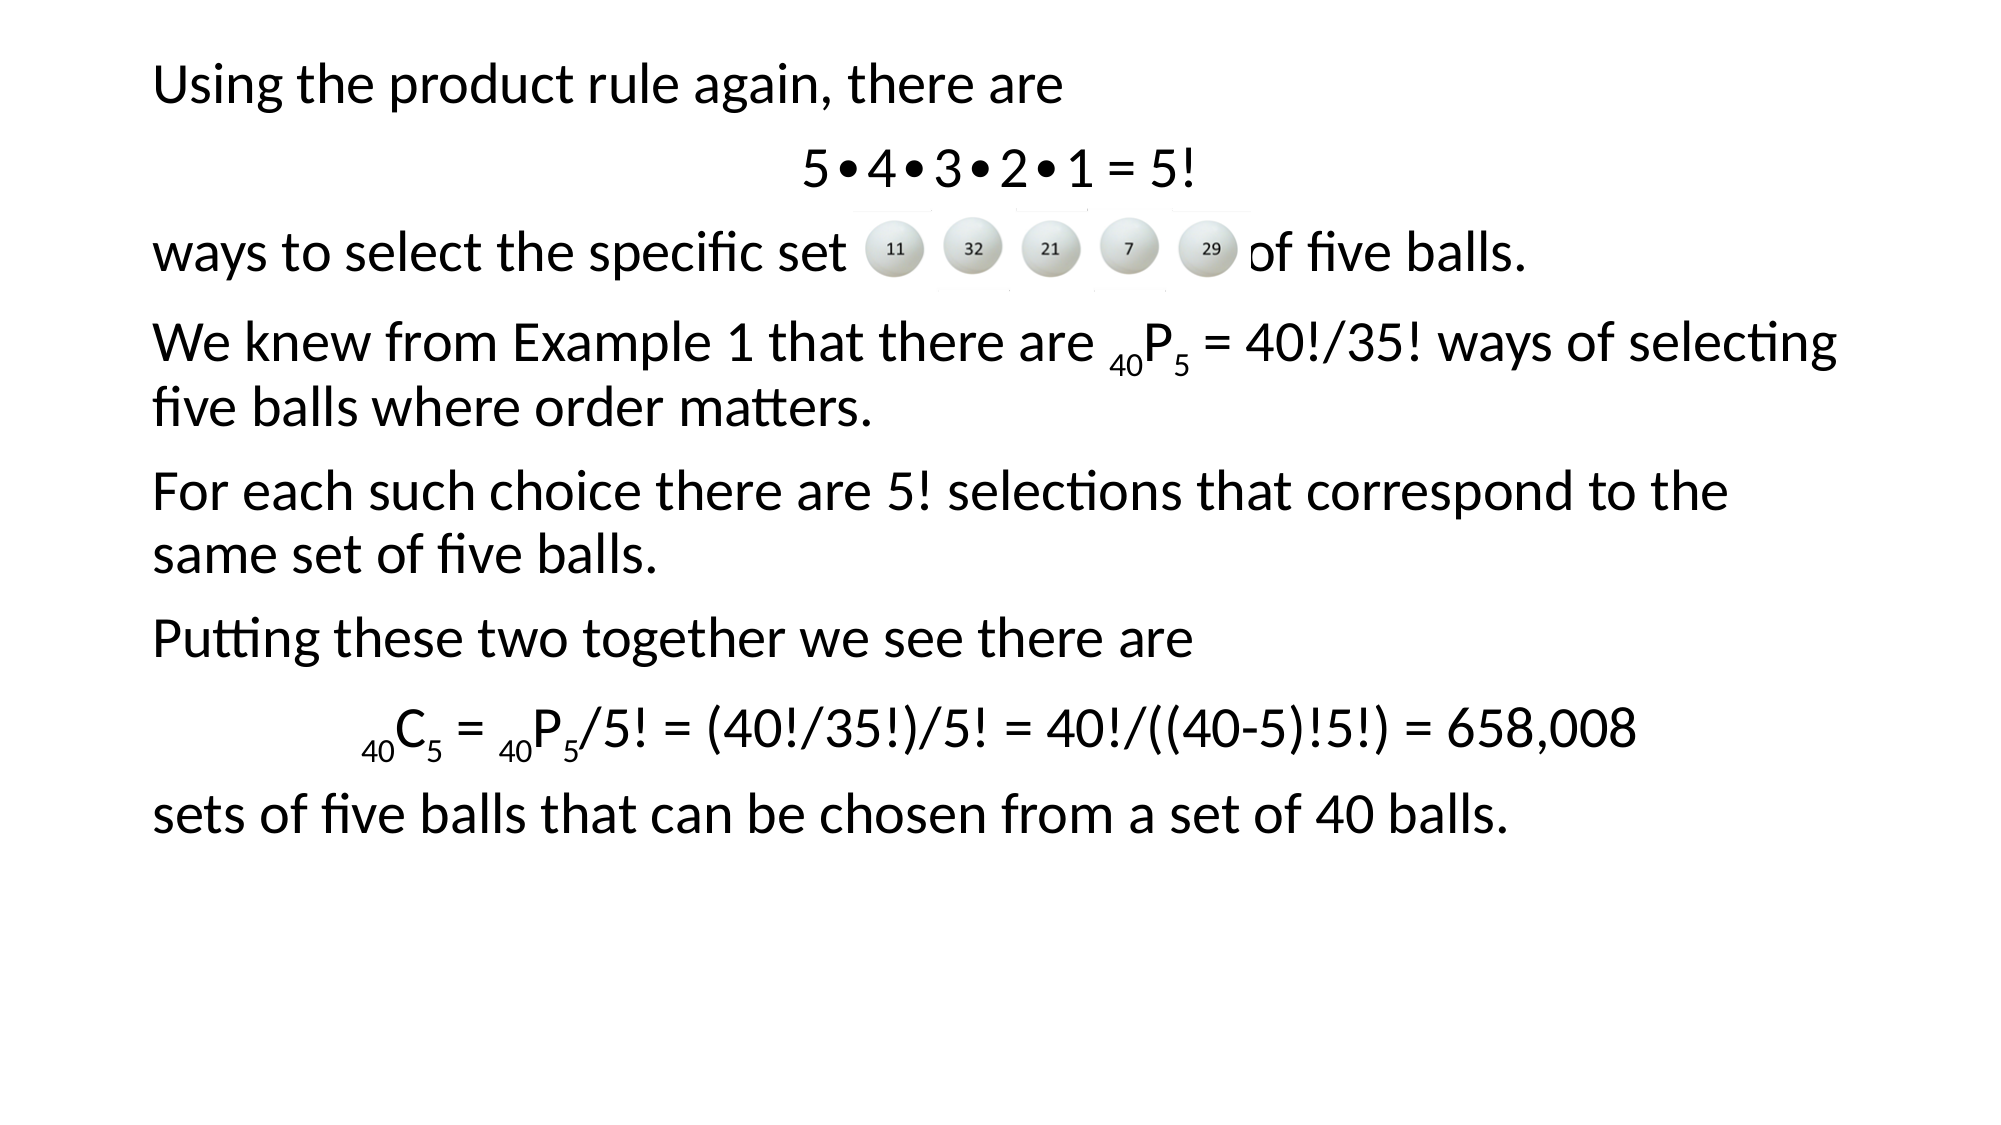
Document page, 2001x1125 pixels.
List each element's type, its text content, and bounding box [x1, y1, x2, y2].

list Using the product rule again, there are 5∙4∙3∙2∙1 = 5! ways to select the specific set of five balls. We knew from Example 1 that there are 40P5 = 40!/35! ways of selecting five balls where order matters. For each such choice there are 5! selections that correspond to the same set of five balls. Putting these two together we see there are 40C5 = 40P5/5! = (40!/35!)/5! = 40!/((40-5)!5!) = 658,008 sets of five balls that can be chosen from a set of 40 balls. [137, 45, 1863, 1080]
picture [853, 208, 1251, 292]
